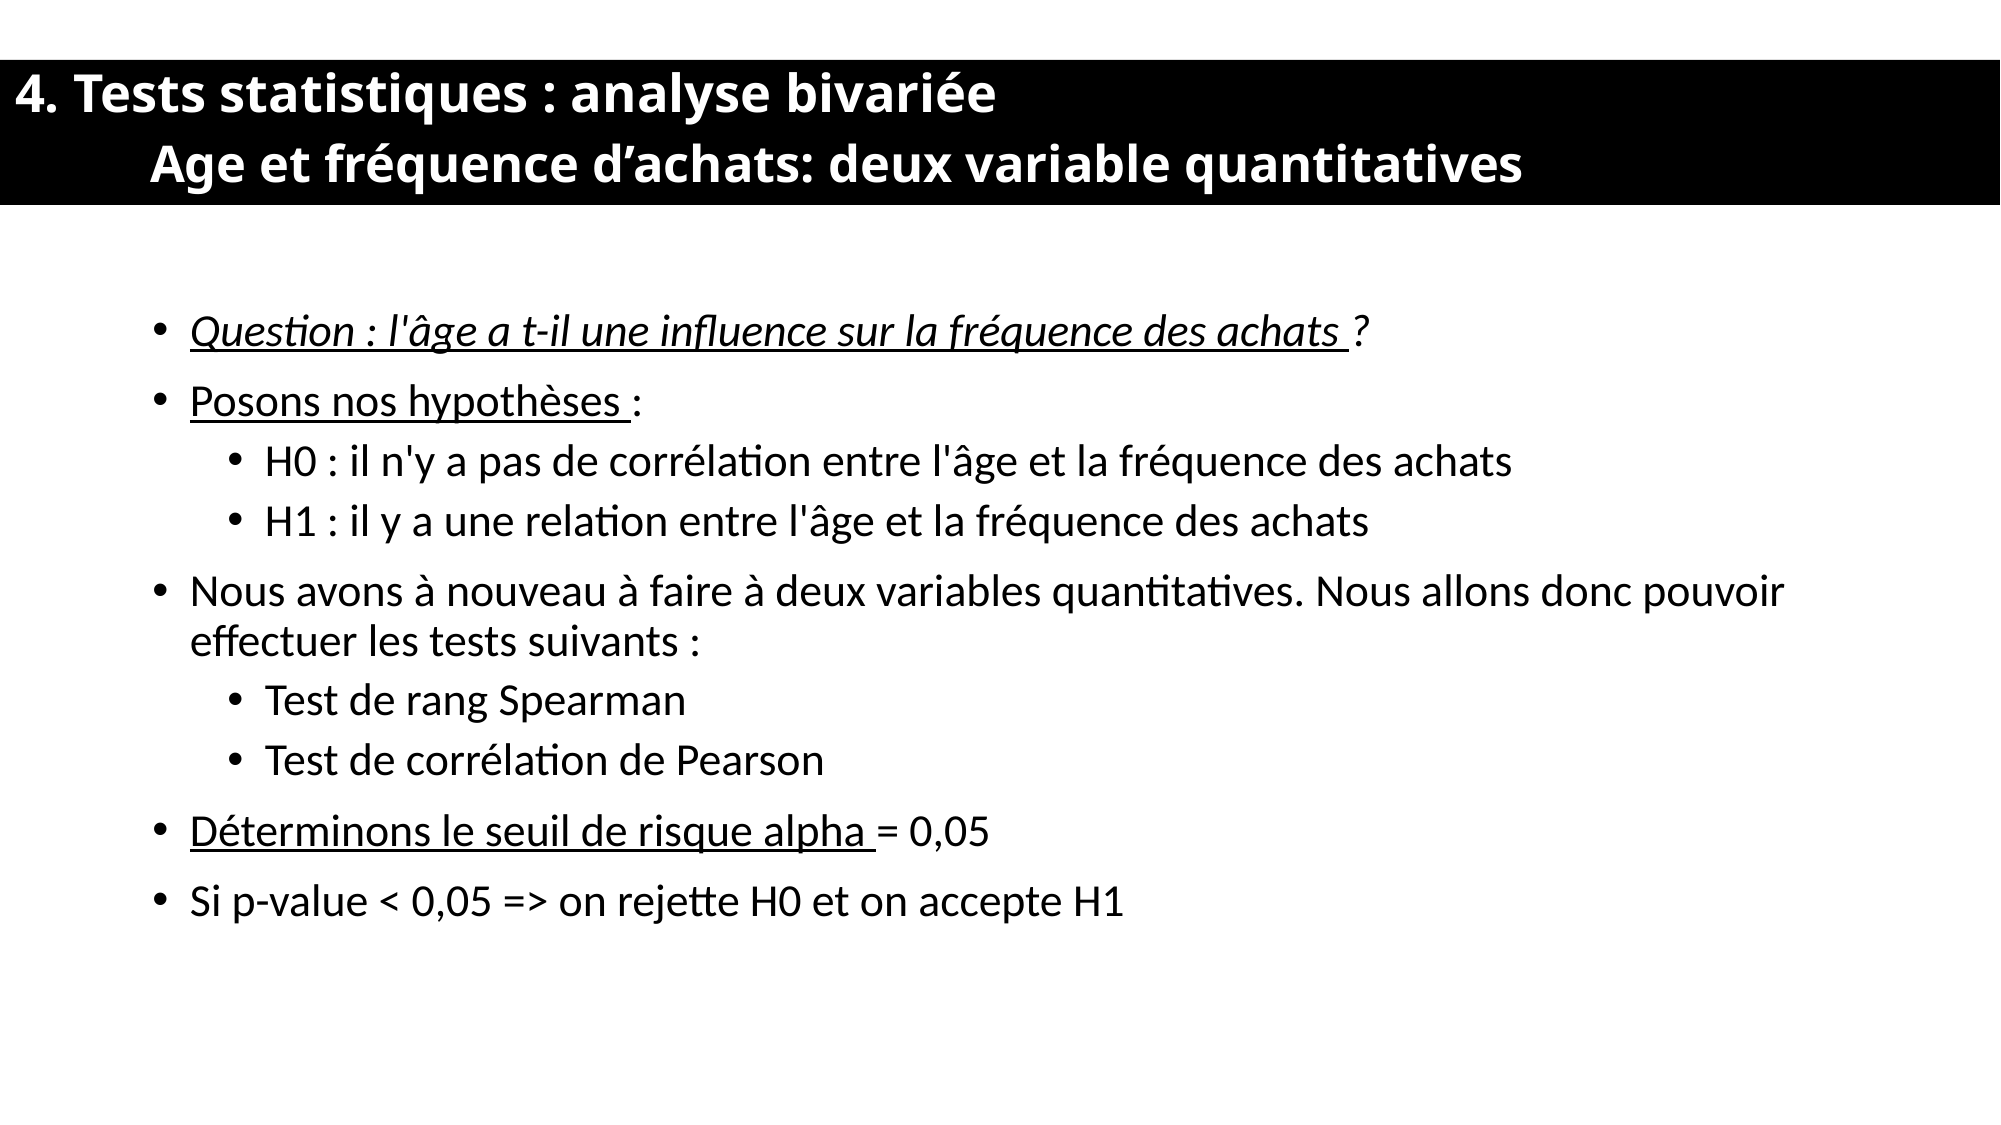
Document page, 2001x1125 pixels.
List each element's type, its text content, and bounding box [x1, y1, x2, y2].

list Question : l'âge a t-il une influence sur la fréquence des achats ? Posons nos hypothèses : H0 : il n'y a pas de corrélation entre l'âge et la fréquence des achats H1 : il y a une relation entre l'âge et la fréquence des achats Nous avons à nouveau à faire à deux variables quantitatives. Nous allons donc pouvoir effectuer les tests suivants : Test de rang Spearman Test de corrélation de Pearson Déterminons le seuil de risque alpha = 0,05 Si p-value < 0,05 => on rejette H0 et on accepte H1 [137, 299, 1863, 1014]
title 4. Tests statistiques : analyse bivariée Age et fréquence d’achats: deux variable quantitatives [0, 59, 2000, 205]
